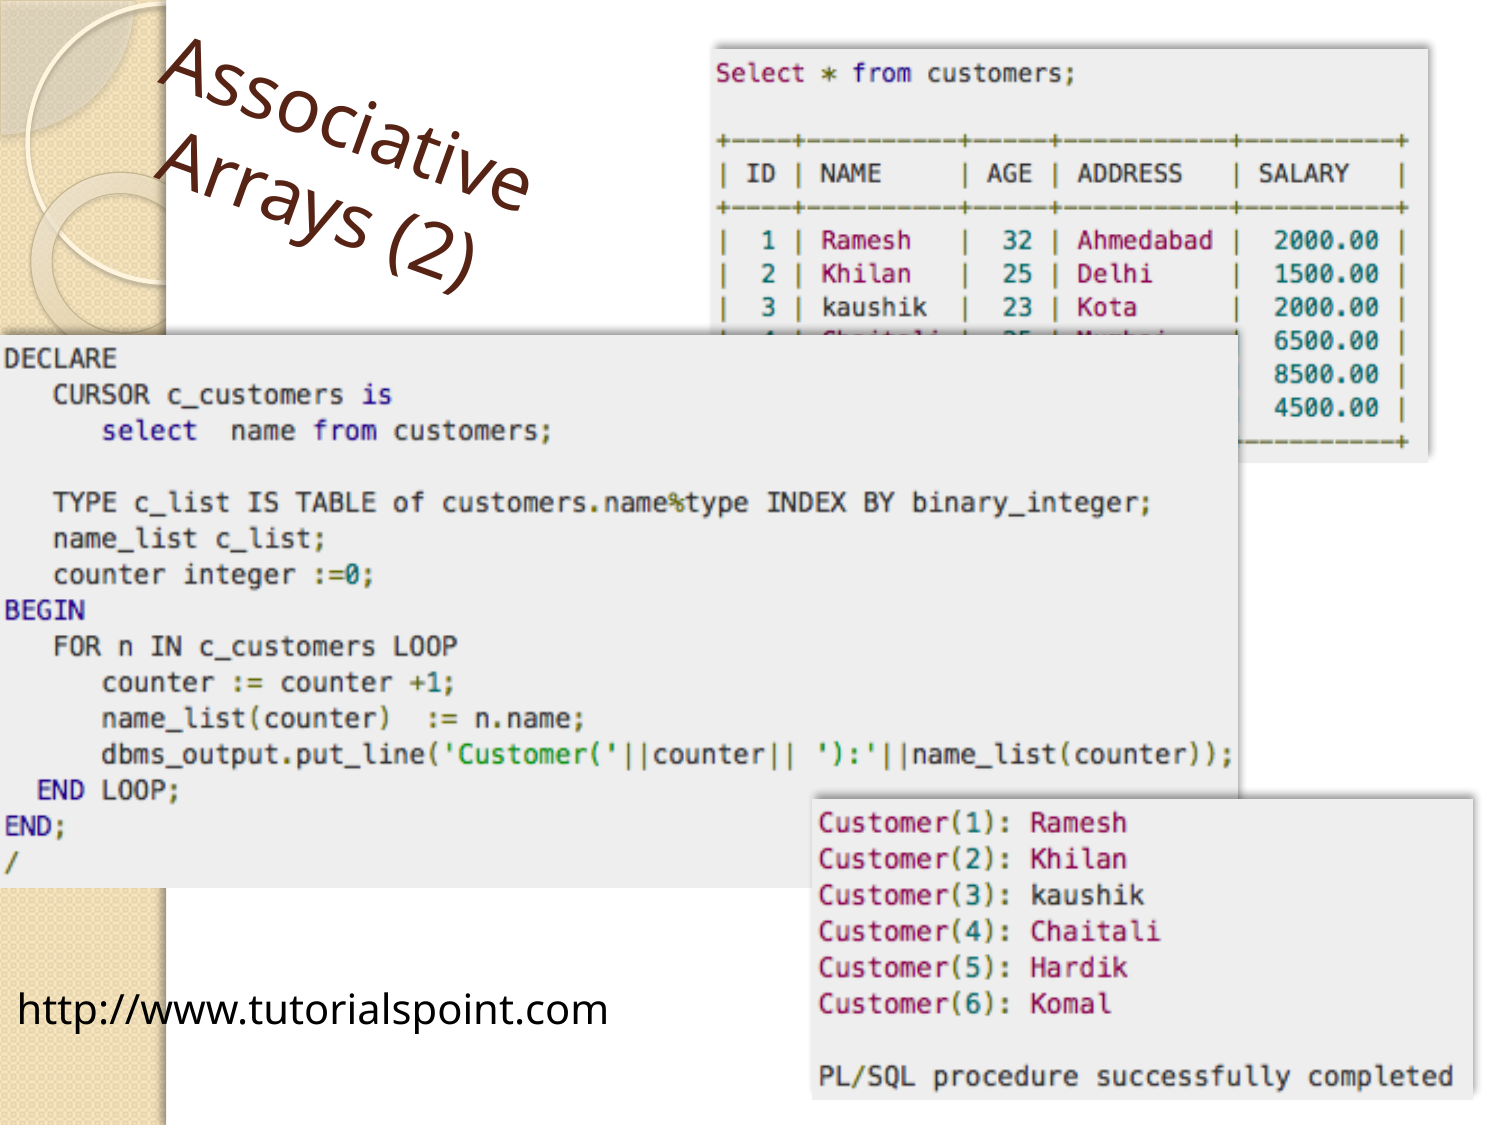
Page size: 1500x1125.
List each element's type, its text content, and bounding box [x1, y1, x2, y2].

text_box http://www.tutorialspoint.com [1, 981, 752, 1042]
title Associative Arrays (2) [28, 0, 643, 332]
picture [0, 49, 1474, 1101]
